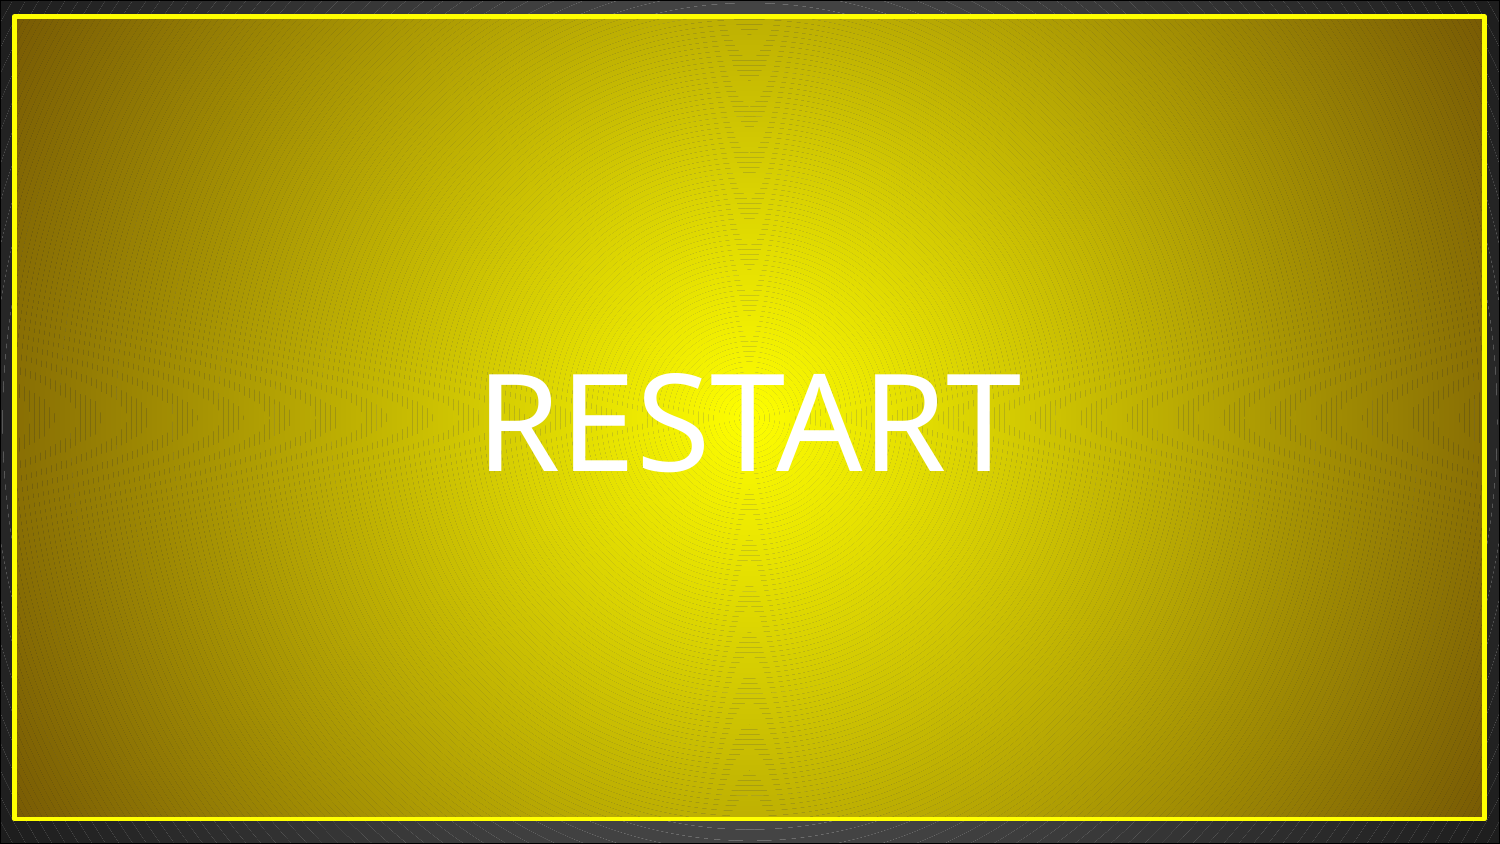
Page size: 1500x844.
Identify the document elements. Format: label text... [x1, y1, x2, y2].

text_box [0, 0, 1500, 844]
text_box RESTART [14, 16, 1485, 819]
